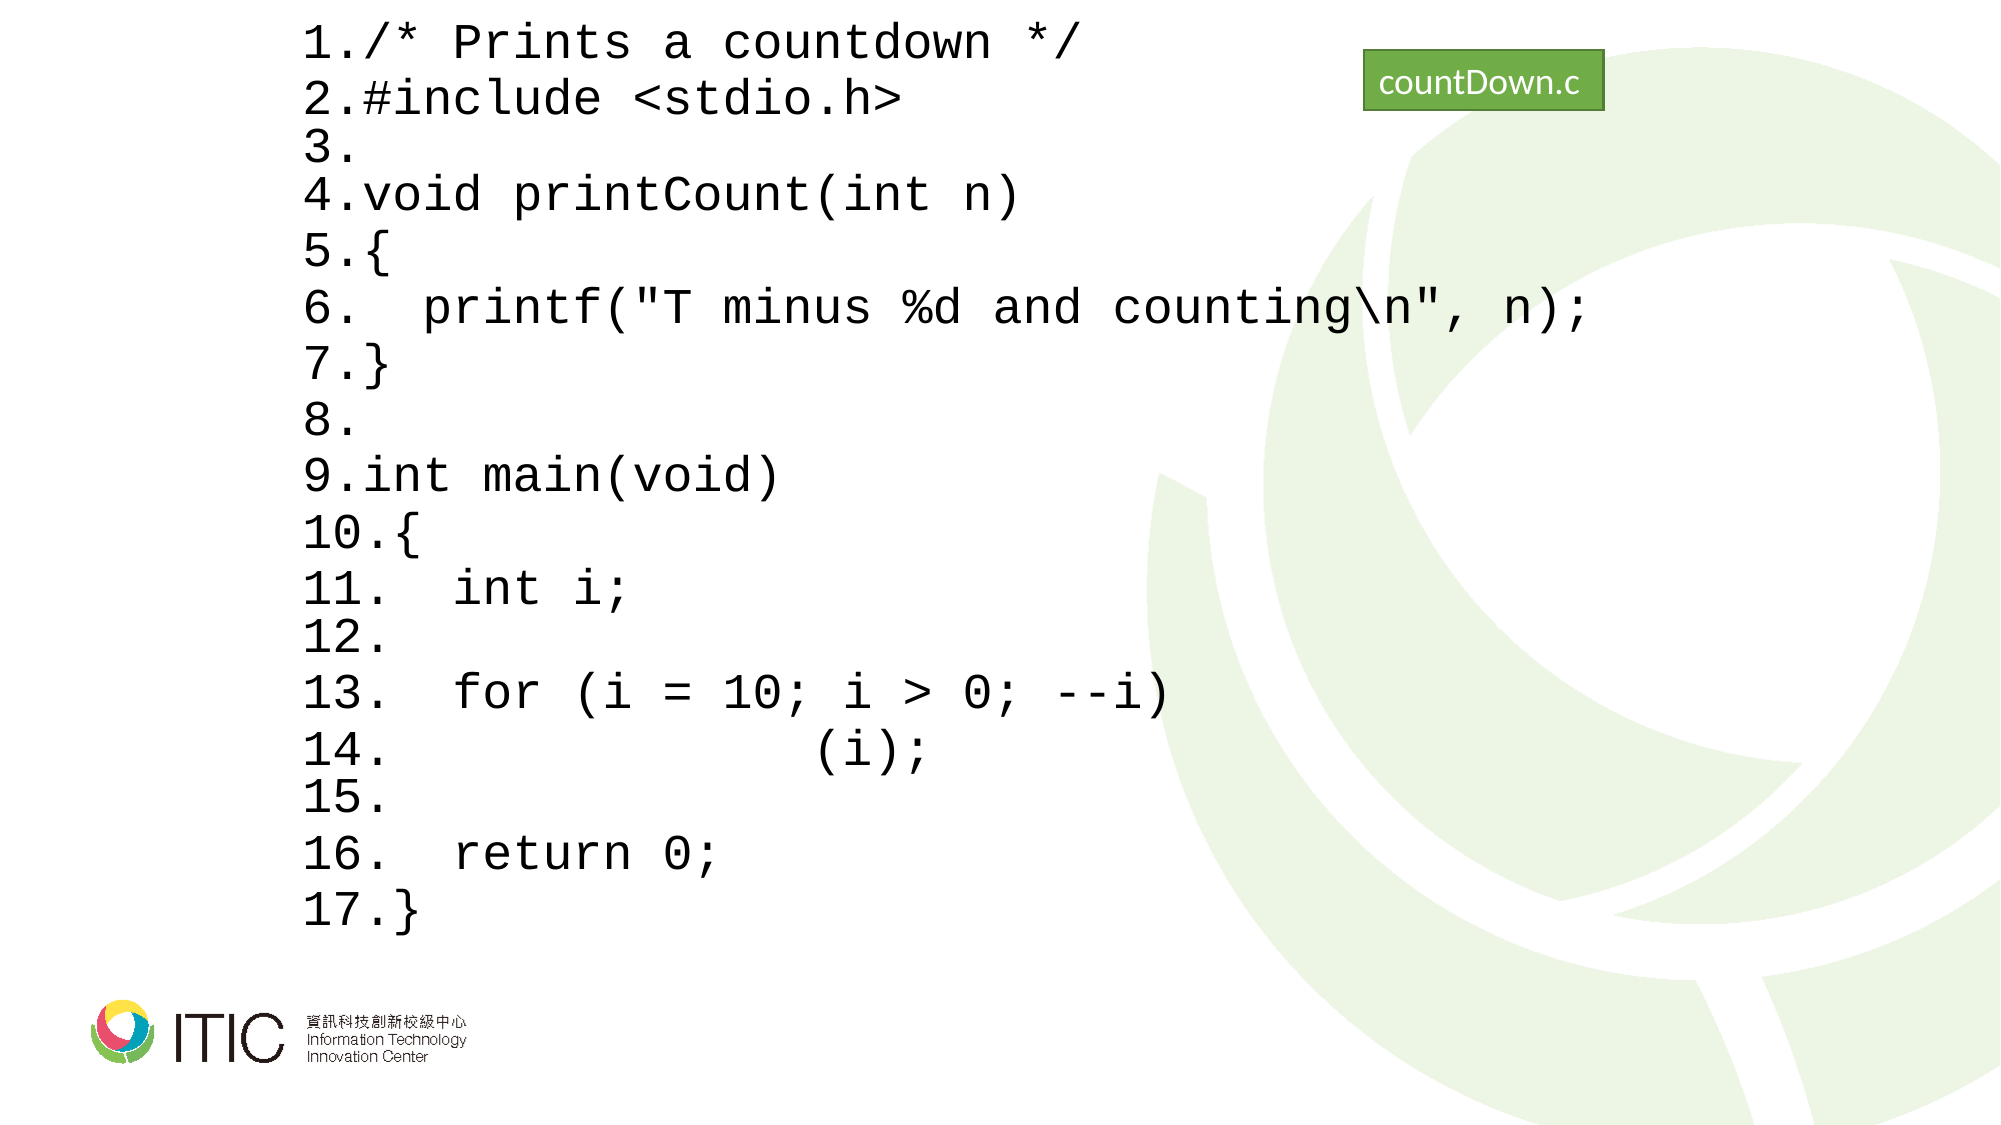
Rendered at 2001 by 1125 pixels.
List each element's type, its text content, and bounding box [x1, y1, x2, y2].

text_box countDown.c [1363, 49, 1605, 111]
picture [0, 0, 2001, 1125]
list /* Prints a countdown */ #include <stdio.h> void printCount(int n) { printf("T minus %d and counting\n", n); } int main(void) { int i; for (i = 10; i > 0; --i) printCount(i); return 0; } [287, 12, 1738, 1075]
